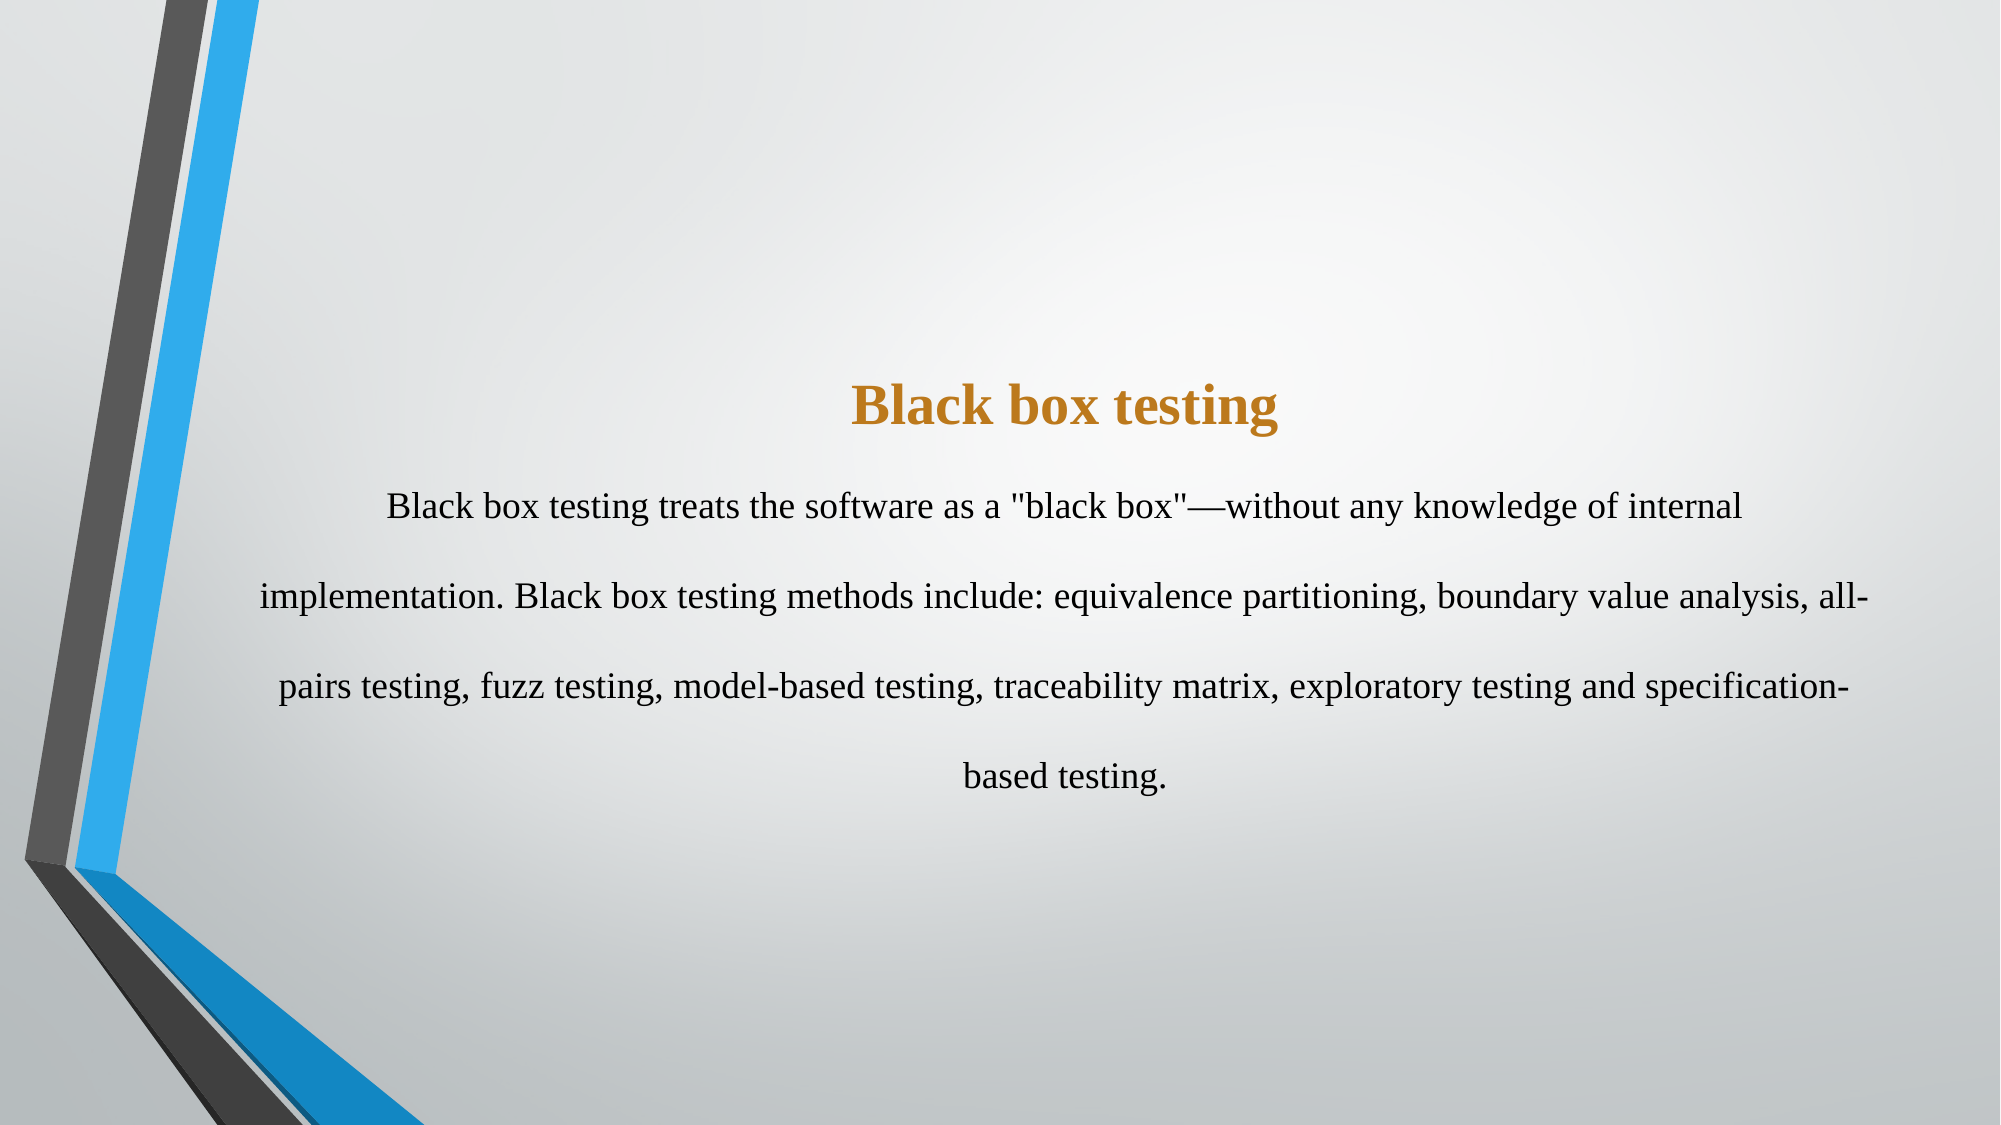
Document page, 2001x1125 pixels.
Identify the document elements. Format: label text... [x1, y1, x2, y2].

title Black box testing Black box testing treats the software as a "black box"—without any knowledge of internal implementation. Black box testing methods include: equivalence partitioning, boundary value analysis, all-pairs testing, fuzz testing, model-based testing, traceability matrix, exploratory testing and specification-based testing. [243, 112, 1887, 1025]
